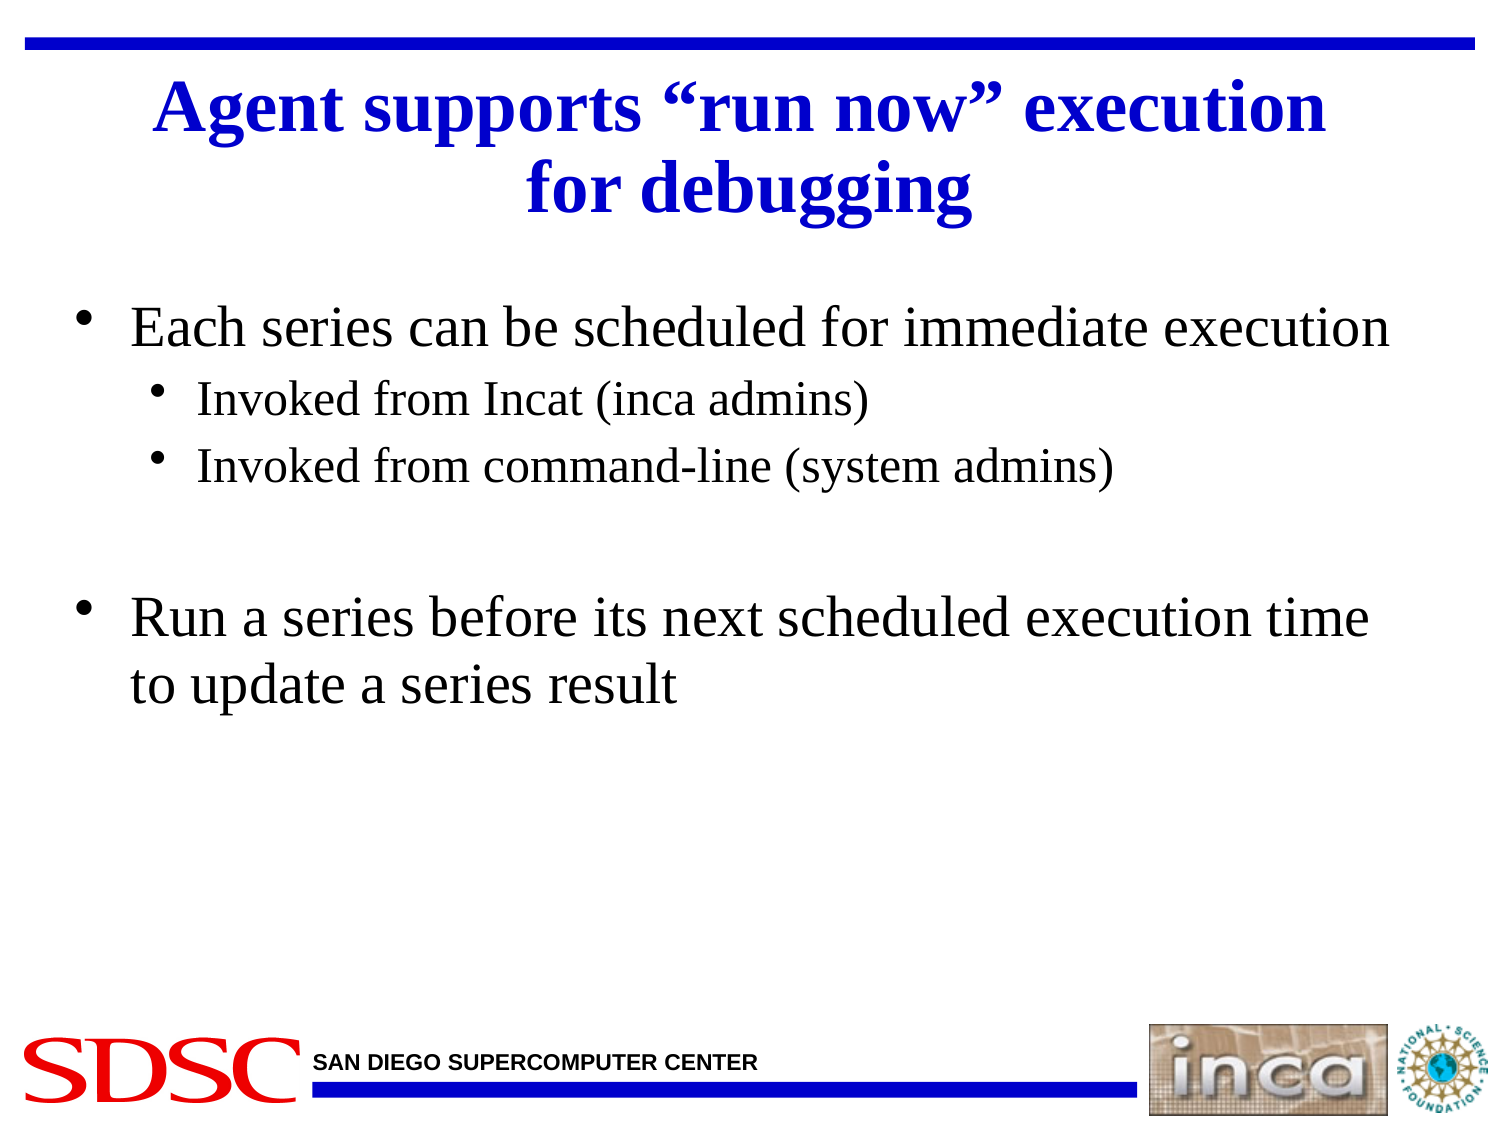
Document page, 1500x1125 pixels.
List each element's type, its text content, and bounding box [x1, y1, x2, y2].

title Agent supports “run now” execution for debugging [61, 61, 1438, 234]
picture [1149, 1024, 1388, 1116]
picture [24, 1037, 300, 1103]
list Each series can be scheduled for immediate execution Invoked from Incat (inca admins) Invoked from command-line (system admins) Run a series before its next scheduled execution time to update a series result [59, 285, 1436, 980]
picture [1397, 1024, 1488, 1113]
